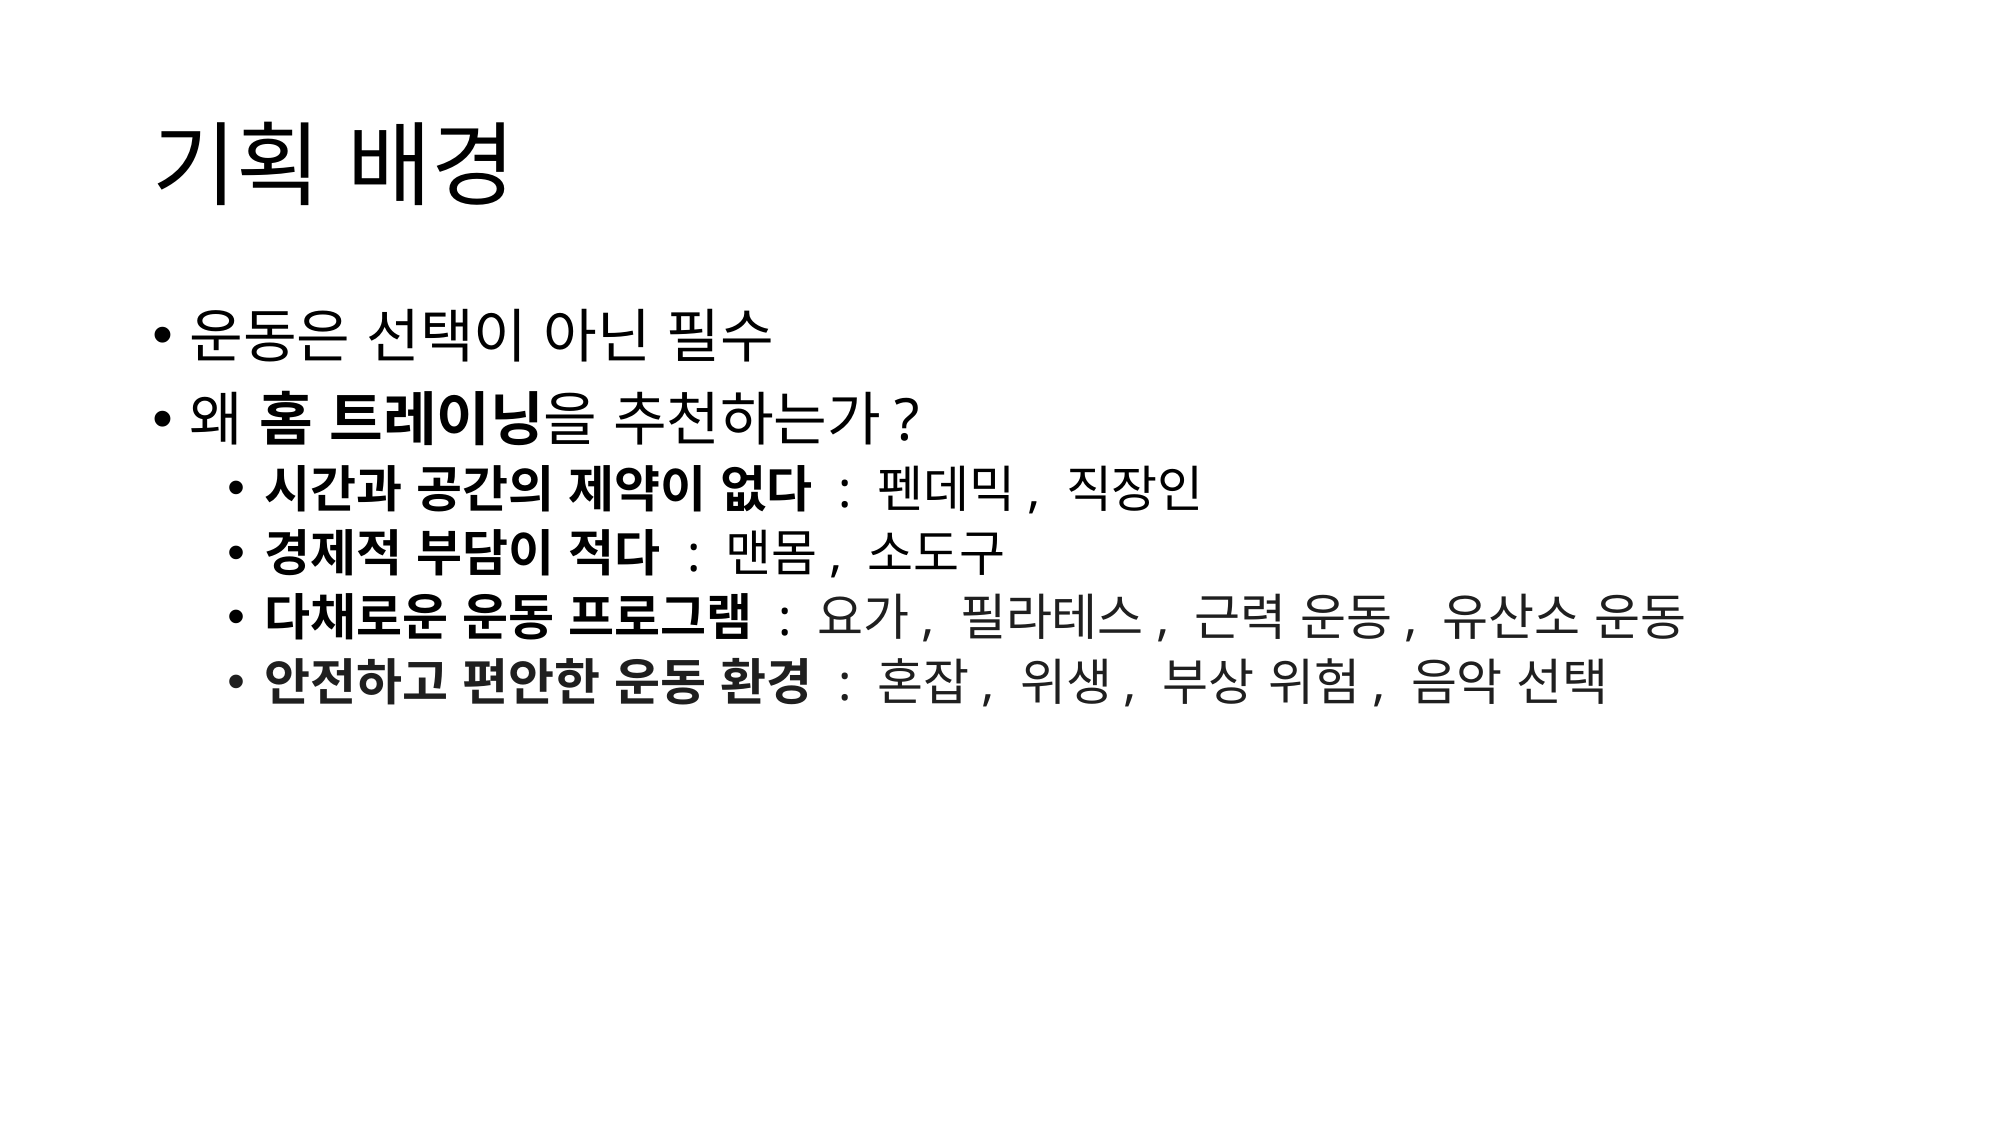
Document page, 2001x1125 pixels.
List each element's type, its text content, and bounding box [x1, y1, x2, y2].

title 기획 배경 [137, 59, 1863, 278]
list 운동은 선택이 아닌 필수 왜 홈 트레이닝을 추천하는가? 시간과 공간의 제약이 없다 : 펜데믹, 직장인 경제적 부담이 적다 : 맨몸, 소도구 다채로운 운동 프로그램 : 요가, 필라테스, 근력 운동, 유산소 운동 안전하고 편안한 운동 환경 : 혼잡, 위생, 부상 위험, 음악 선택 [137, 299, 1863, 1014]
